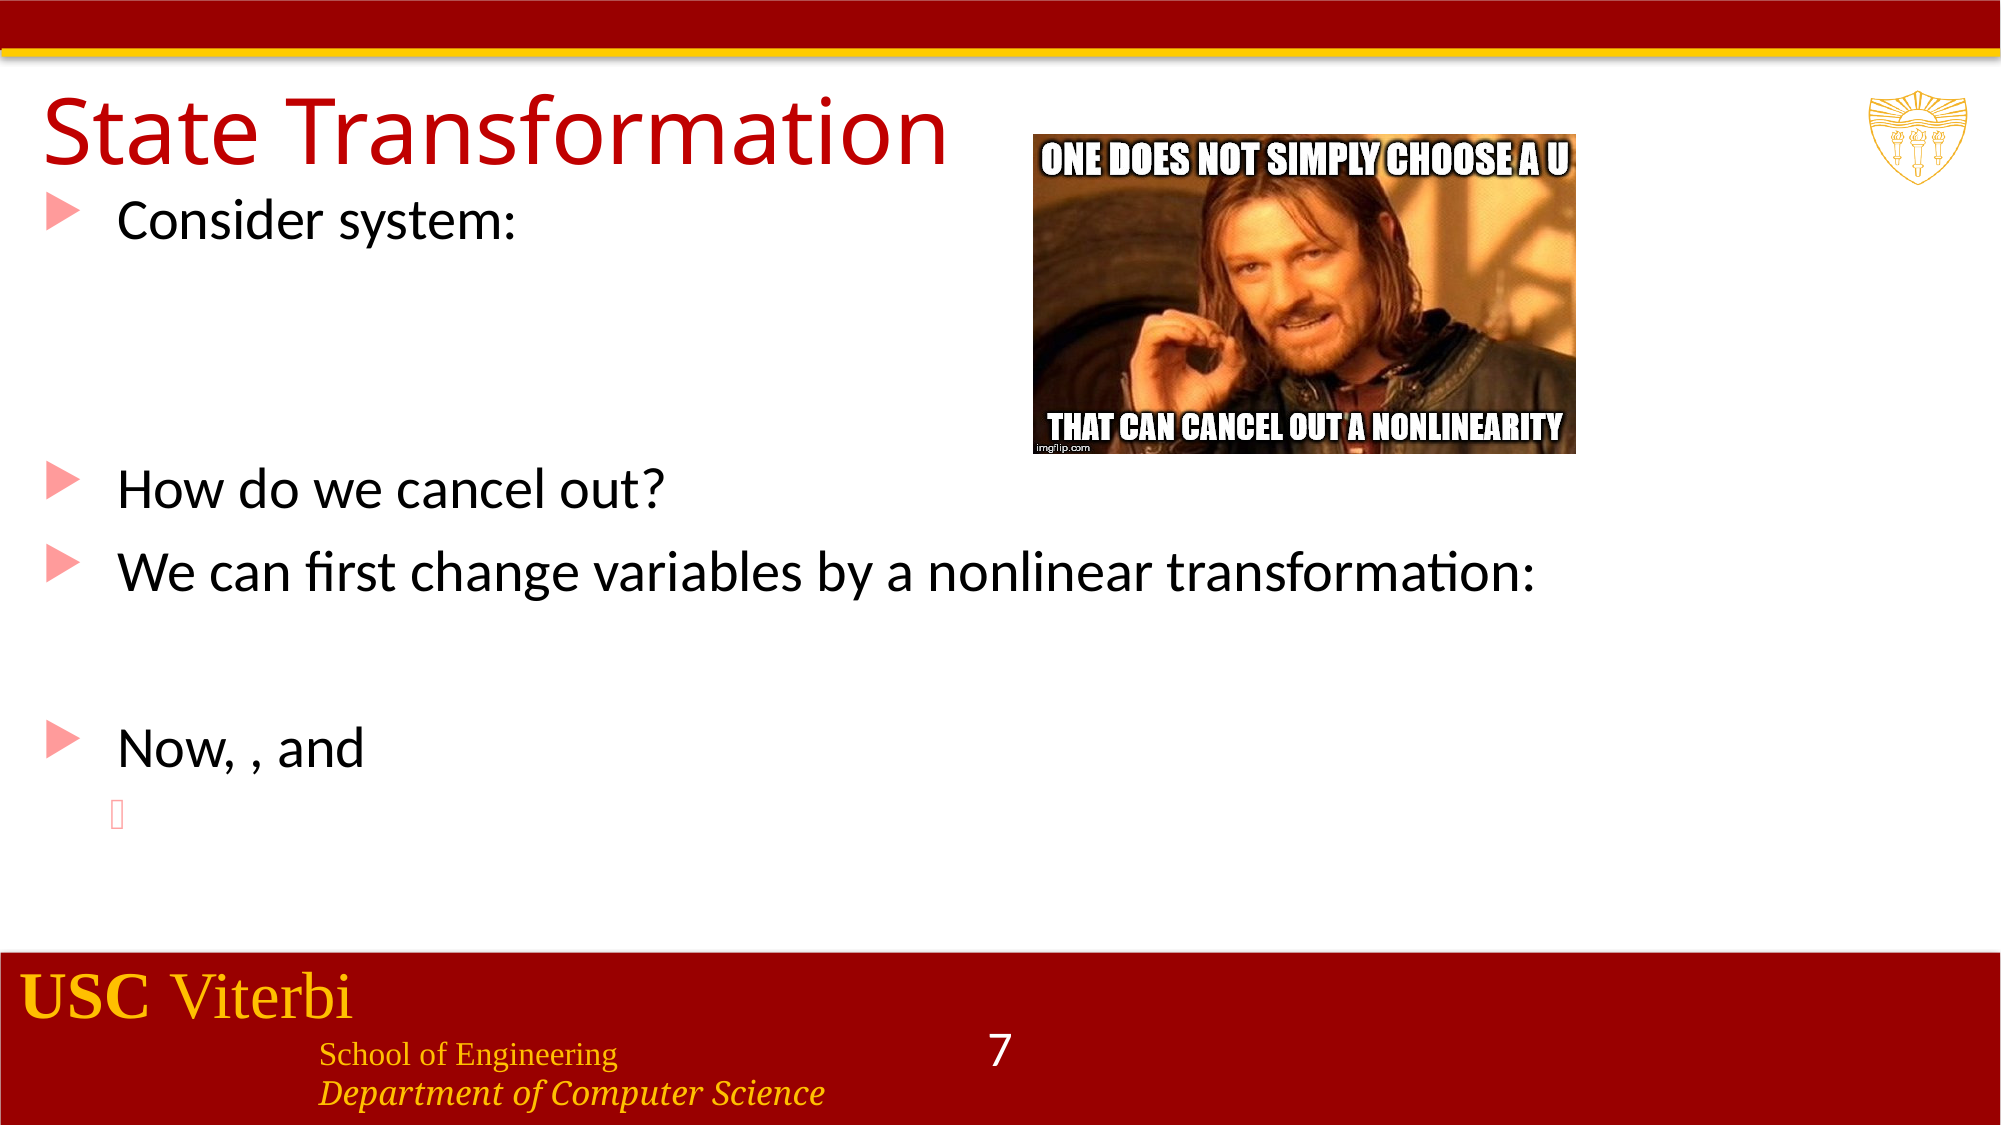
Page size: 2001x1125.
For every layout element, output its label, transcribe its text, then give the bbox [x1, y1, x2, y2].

slide_number 7 [774, 1016, 1225, 1077]
picture [1836, 76, 2000, 199]
title State Transformation [27, 70, 1819, 199]
picture [1033, 134, 1576, 454]
